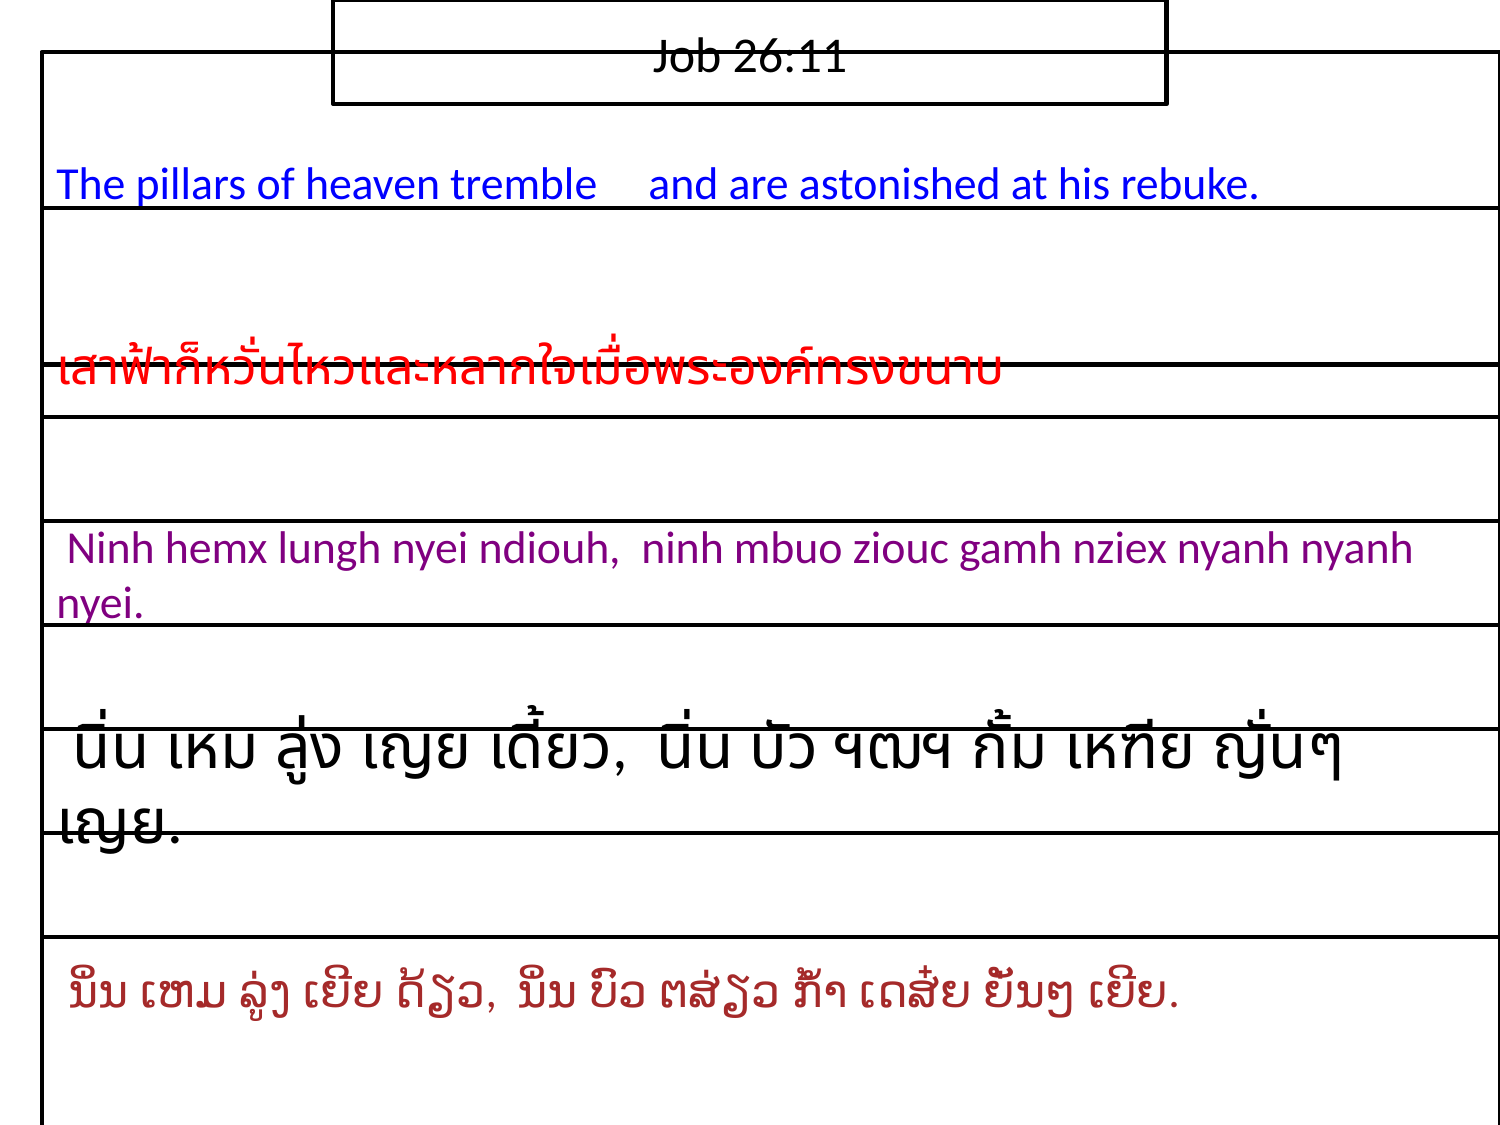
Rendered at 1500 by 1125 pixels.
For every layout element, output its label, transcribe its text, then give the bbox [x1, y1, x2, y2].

text_box Job 26:11 [331, 0, 1169, 50]
text_box The pillars of heaven tremble and are astonished at his rebuke. [40, 50, 1500, 206]
text_box ນິ່ນ ເຫມ ລູ່ງ ເຍີຍ ດ້ຽວ, ນິ່ນ ບົວ ຕສ່ຽວ ກ້ຳ ເດສ໋ຍ ຍັ່ນໆ ເຍີຍ. [40, 831, 1500, 1125]
text_box Ninh hemx lungh nyei ndiouh, ninh mbuo ziouc gamh nziex nyanh nyanh nyei. [40, 415, 1500, 623]
text_box เสา​ฟ้า​ก็​หวั่นไหวและ​หลาก​ใจ​เมื่อ​พระ​องค์​ทรง​ขนาบ [40, 206, 1500, 415]
text_box นิ่น เหม ลู่ง เญย เดี้ยว, นิ่น บัว ฯฒฯ กั้ม เหฑีย ญั่นๆ เญย. [40, 623, 1500, 831]
